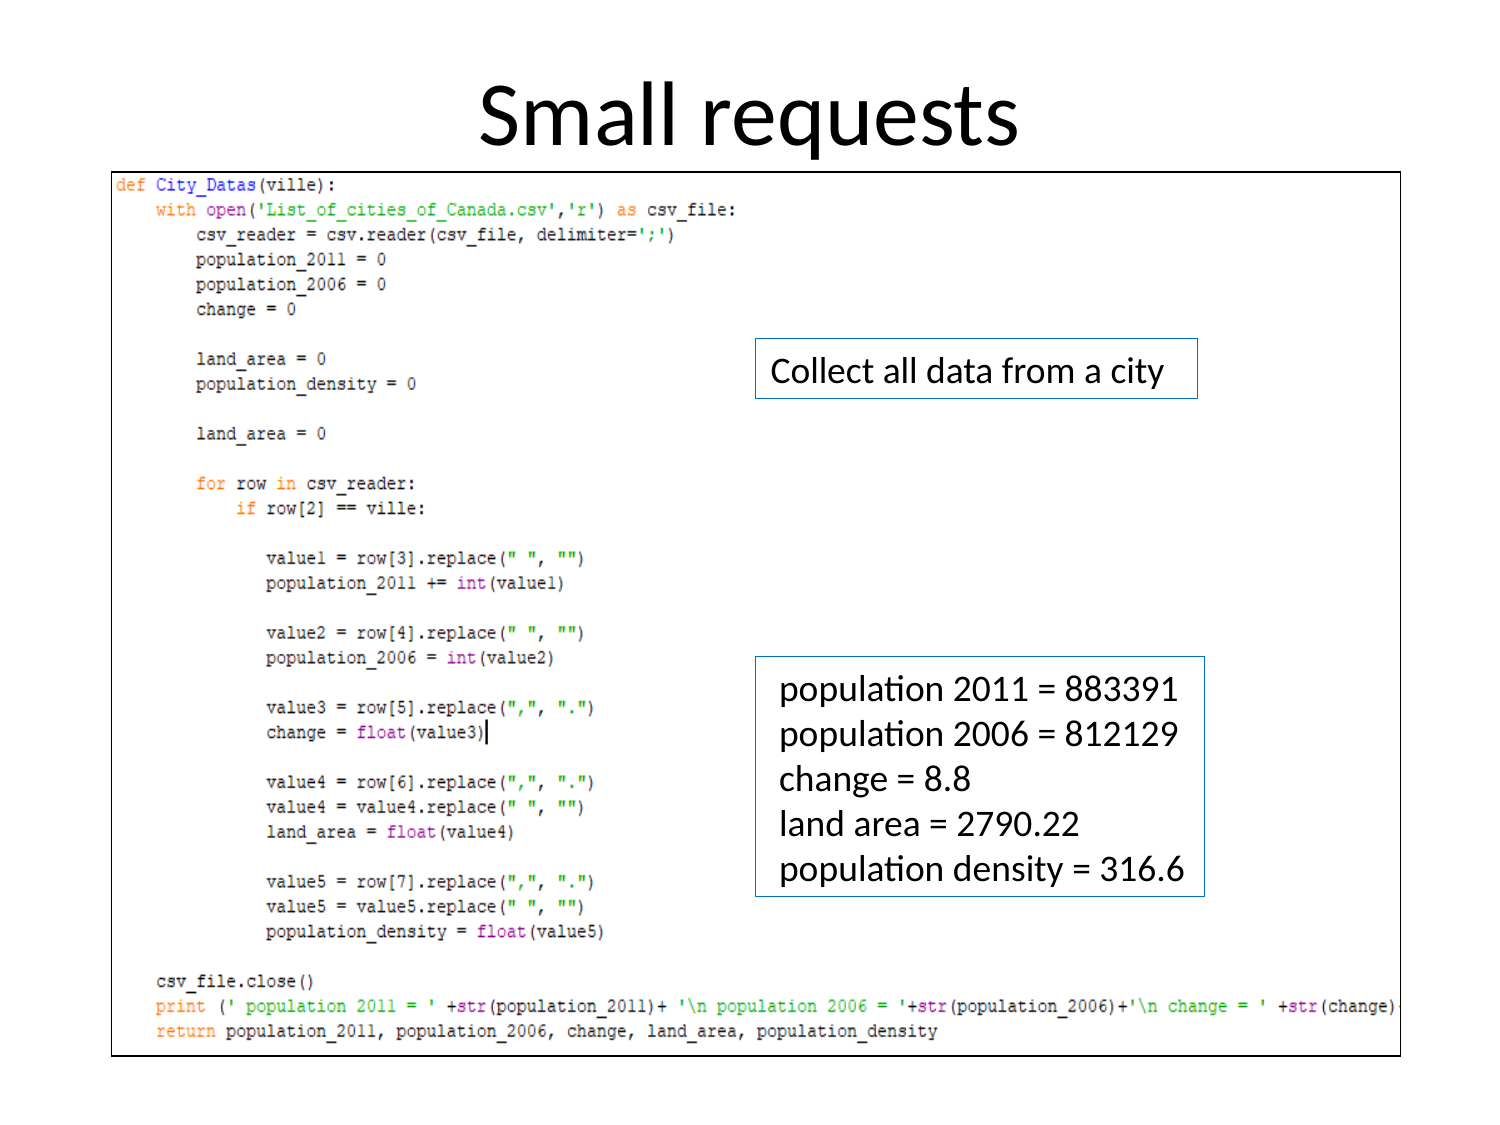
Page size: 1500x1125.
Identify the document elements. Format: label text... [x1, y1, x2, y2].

title Small requests [75, 45, 1425, 173]
picture [111, 172, 1400, 1056]
